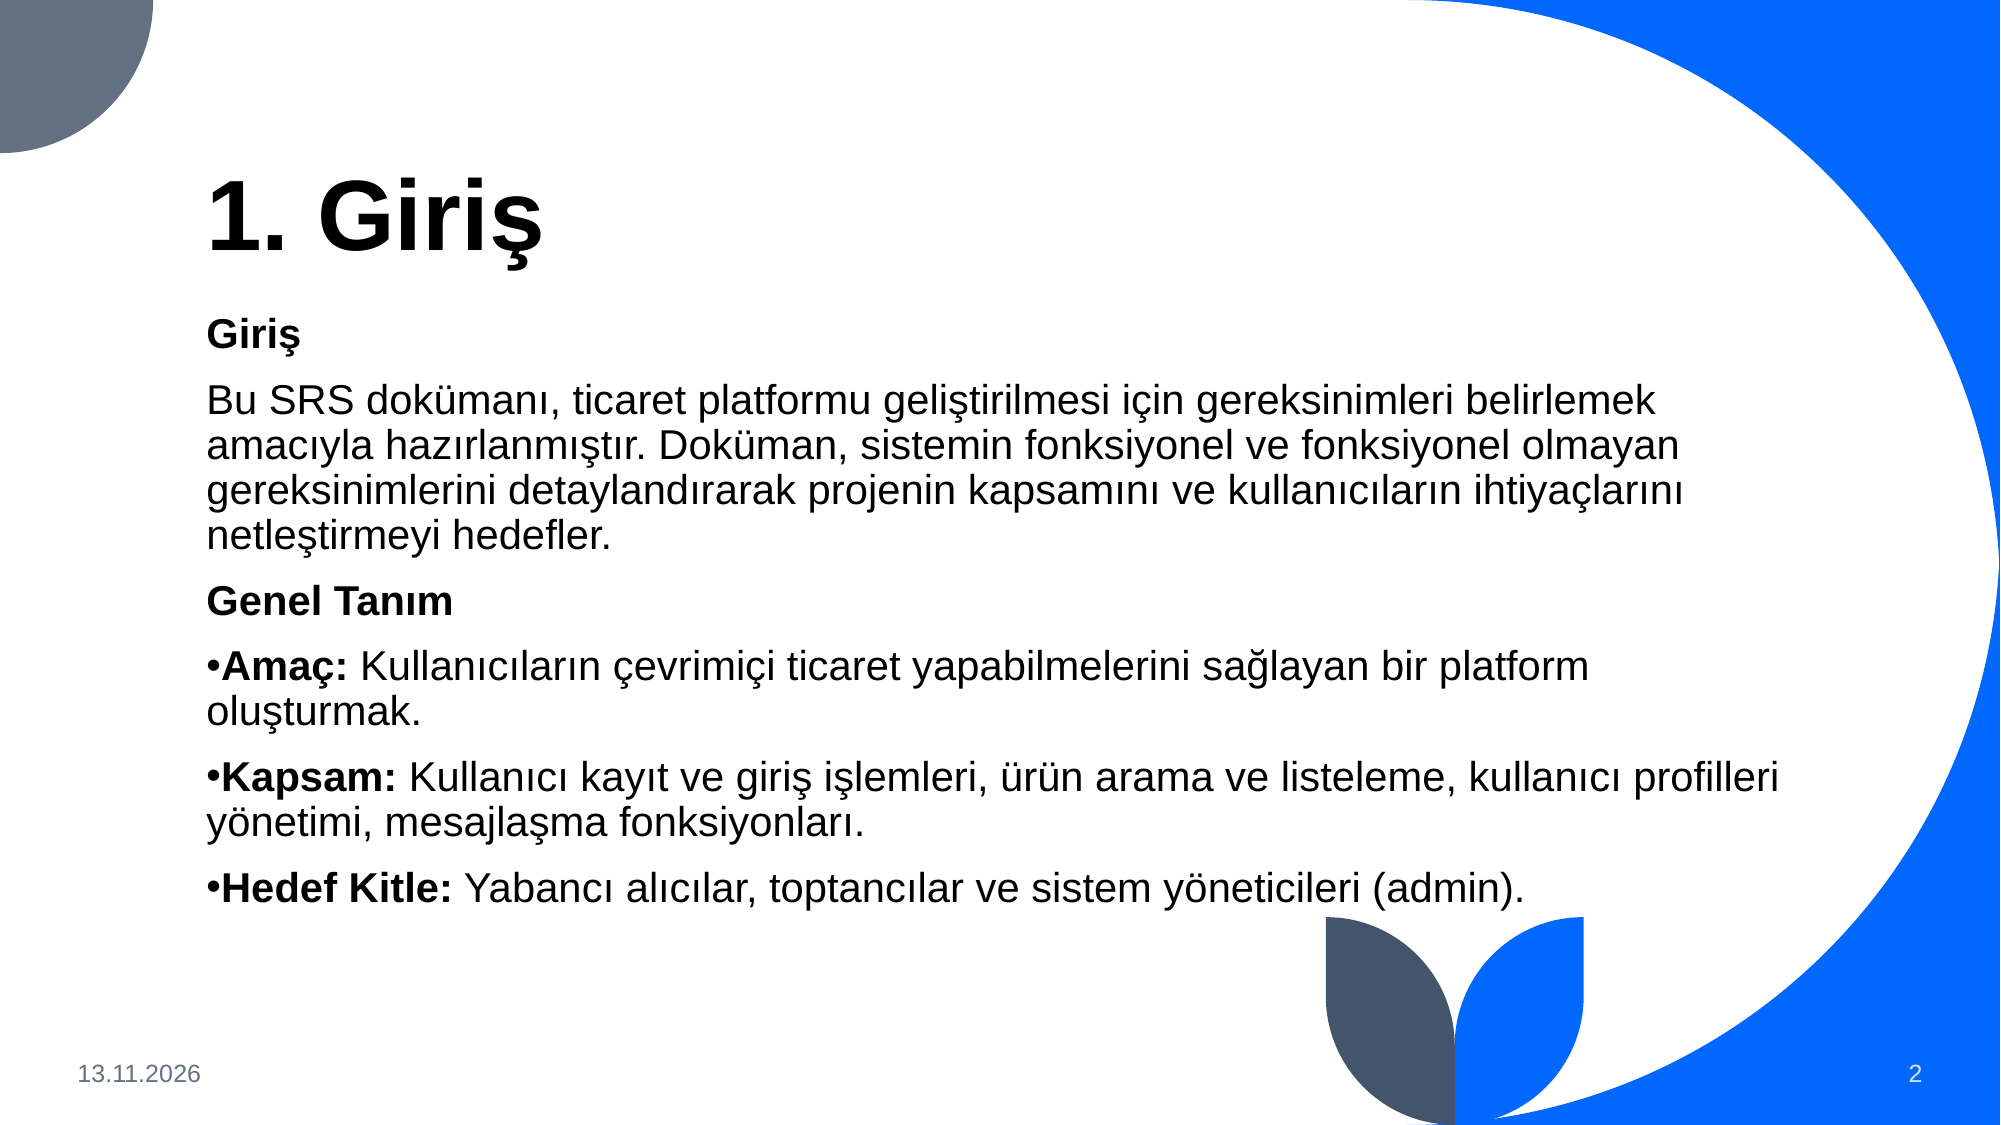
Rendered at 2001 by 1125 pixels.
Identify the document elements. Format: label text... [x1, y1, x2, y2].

title 1. Giriş [191, 62, 1796, 280]
list Giriş Bu SRS dokümanı, ticaret platformu geliştirilmesi için gereksinimleri belirlemek amacıyla hazırlanmıştır. Doküman, sistemin fonksiyonel ve fonksiyonel olmayan gereksinimlerini detaylandırarak projenin kapsamını ve kullanıcıların ihtiyaçlarını netleştirmeyi hedefler. Genel Tanım Amaç: Kullanıcıların çevrimiçi ticaret yapabilmelerini sağlayan bir platform oluşturmak. Kapsam: Kullanıcı kayıt ve giriş işlemleri, ürün arama ve listeleme, kullanıcı profilleri yönetimi, mesajlaşma fonksiyonları. Hedef Kitle: Yabancı alıcılar, toptancılar ve sistem yöneticileri (admin). [191, 304, 1796, 858]
slide_number 11 Haz 2024 [62, 1042, 513, 1103]
slide_number 2 [1665, 1042, 1938, 1103]
